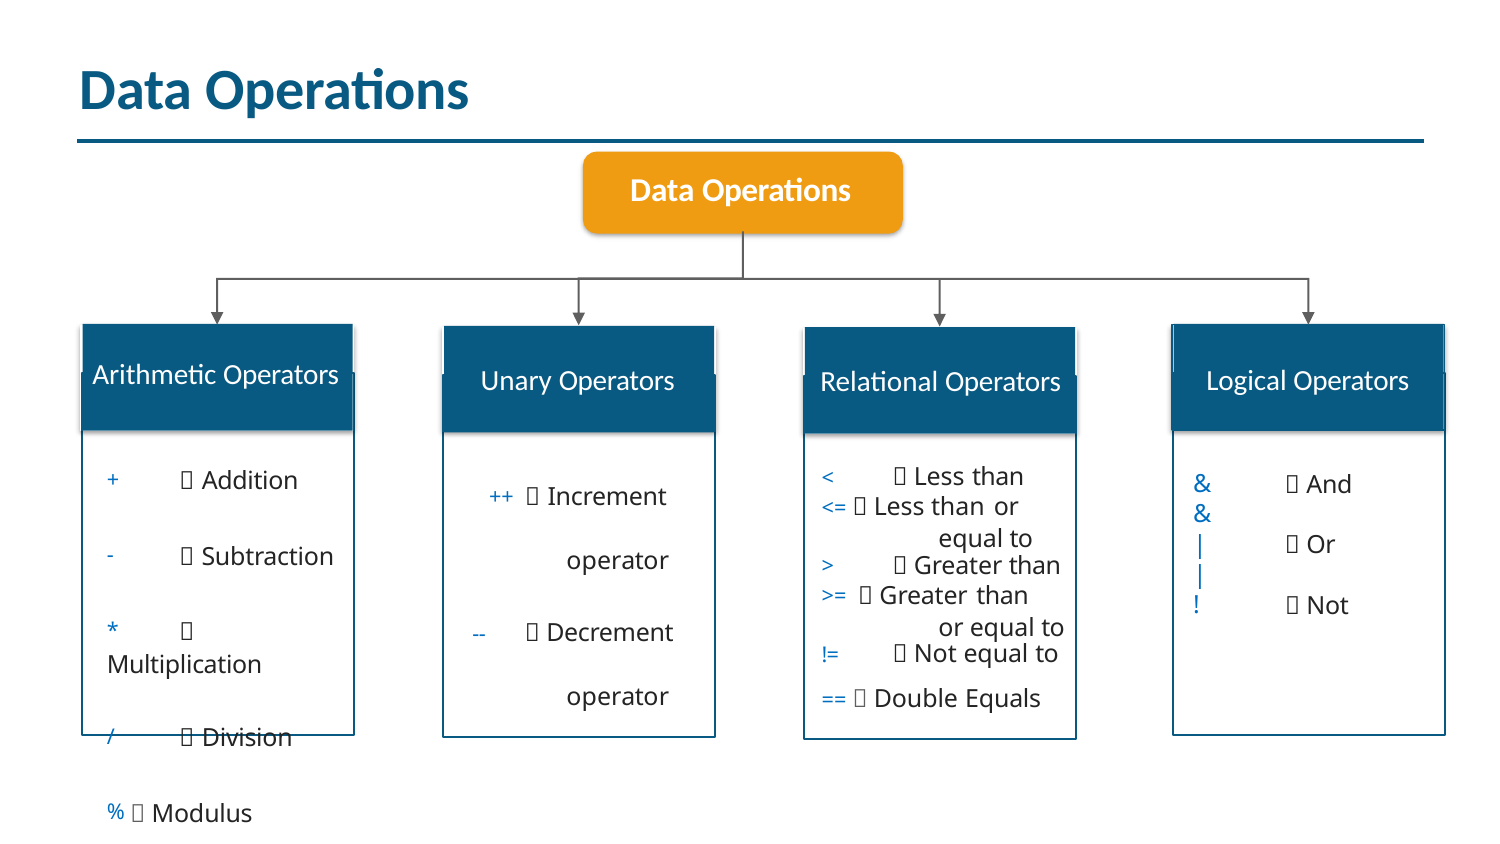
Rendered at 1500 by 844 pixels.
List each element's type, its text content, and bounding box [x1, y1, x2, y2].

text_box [794, 323, 1084, 740]
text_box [72, 319, 361, 737]
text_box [74, 138, 1427, 242]
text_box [1163, 319, 1452, 737]
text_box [434, 321, 723, 739]
text_box [210, 249, 1315, 321]
text_box +  Addition -  Subtraction *  Multiplication /  Division %  Modulus [78, 746, 357, 830]
title Data Operations [77, 49, 476, 137]
